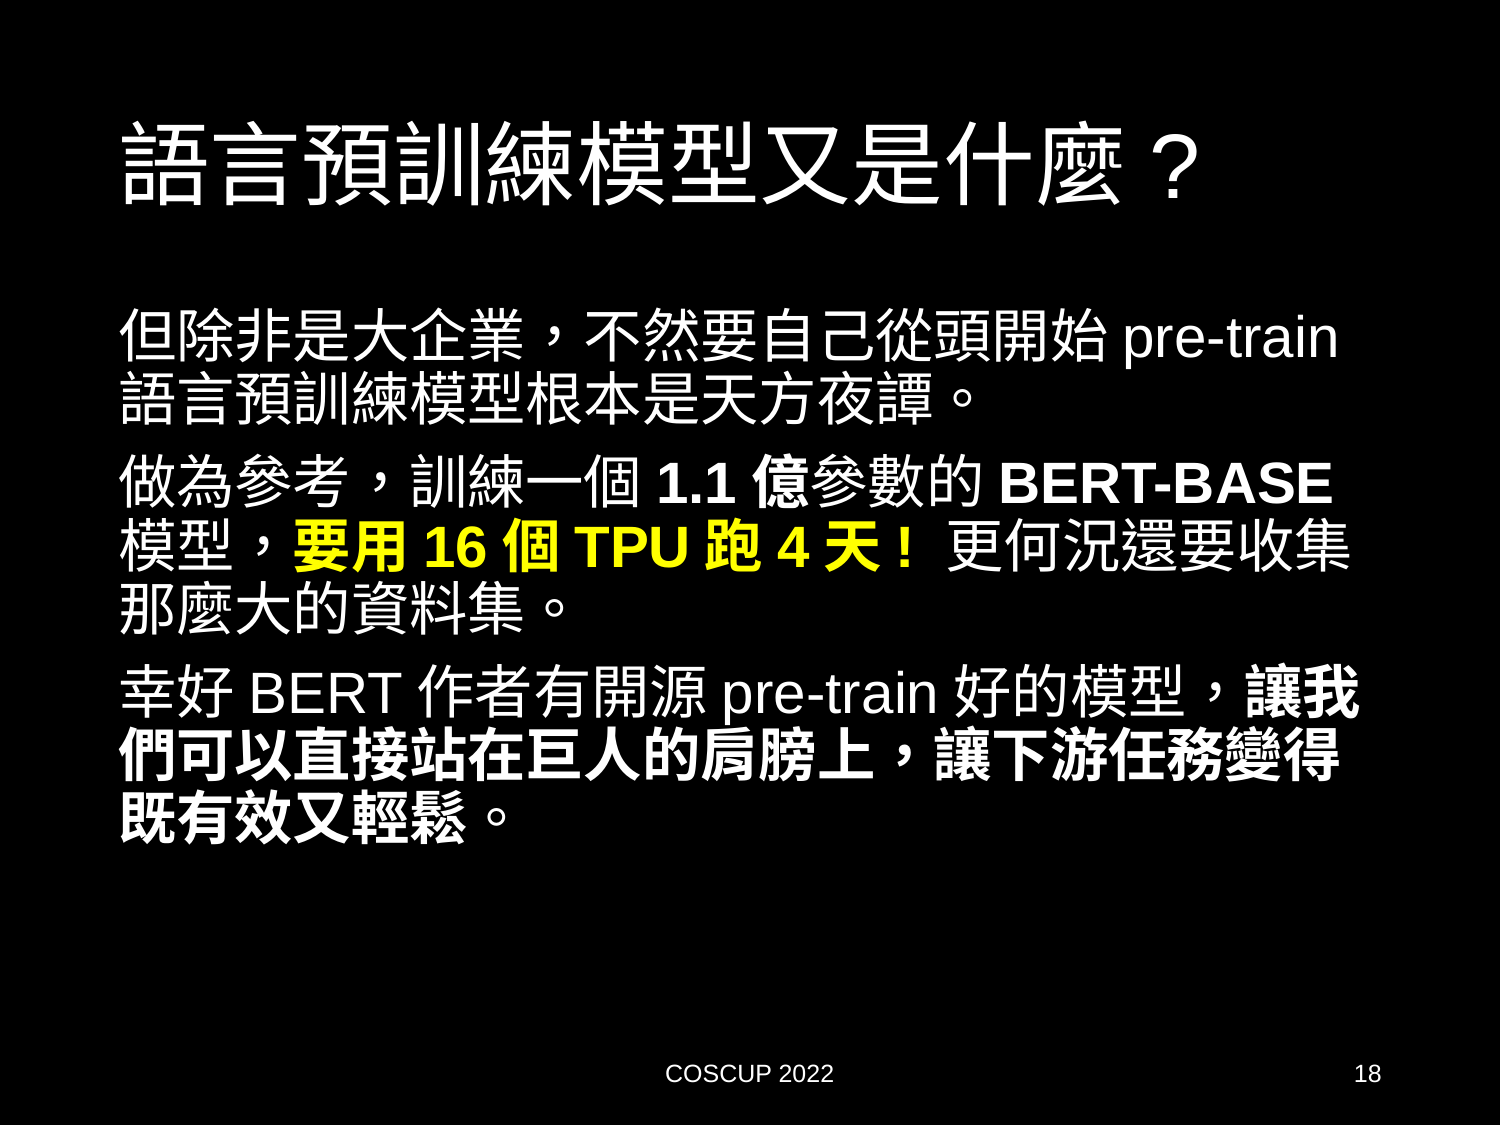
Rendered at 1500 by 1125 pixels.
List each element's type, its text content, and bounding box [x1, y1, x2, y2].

footer COSCUP 2022 [496, 1042, 1004, 1103]
list 但除非是大企業，不然要自己從頭開始pre-train語言預訓練模型根本是天方夜譚。 做為參考，訓練一個1.1億參數的BERT-BASE模型，要用16個TPU跑4天! 更何況還要收集那麼大的資料集。 幸好BERT作者有開源pre-train好的模型，讓我們可以直接站在巨人的肩膀上，讓下游任務變得既有效又輕鬆。 [103, 299, 1397, 1014]
title 語言預訓練模型又是什麼? [103, 59, 1397, 278]
slide_number 18 [1059, 1042, 1397, 1103]
